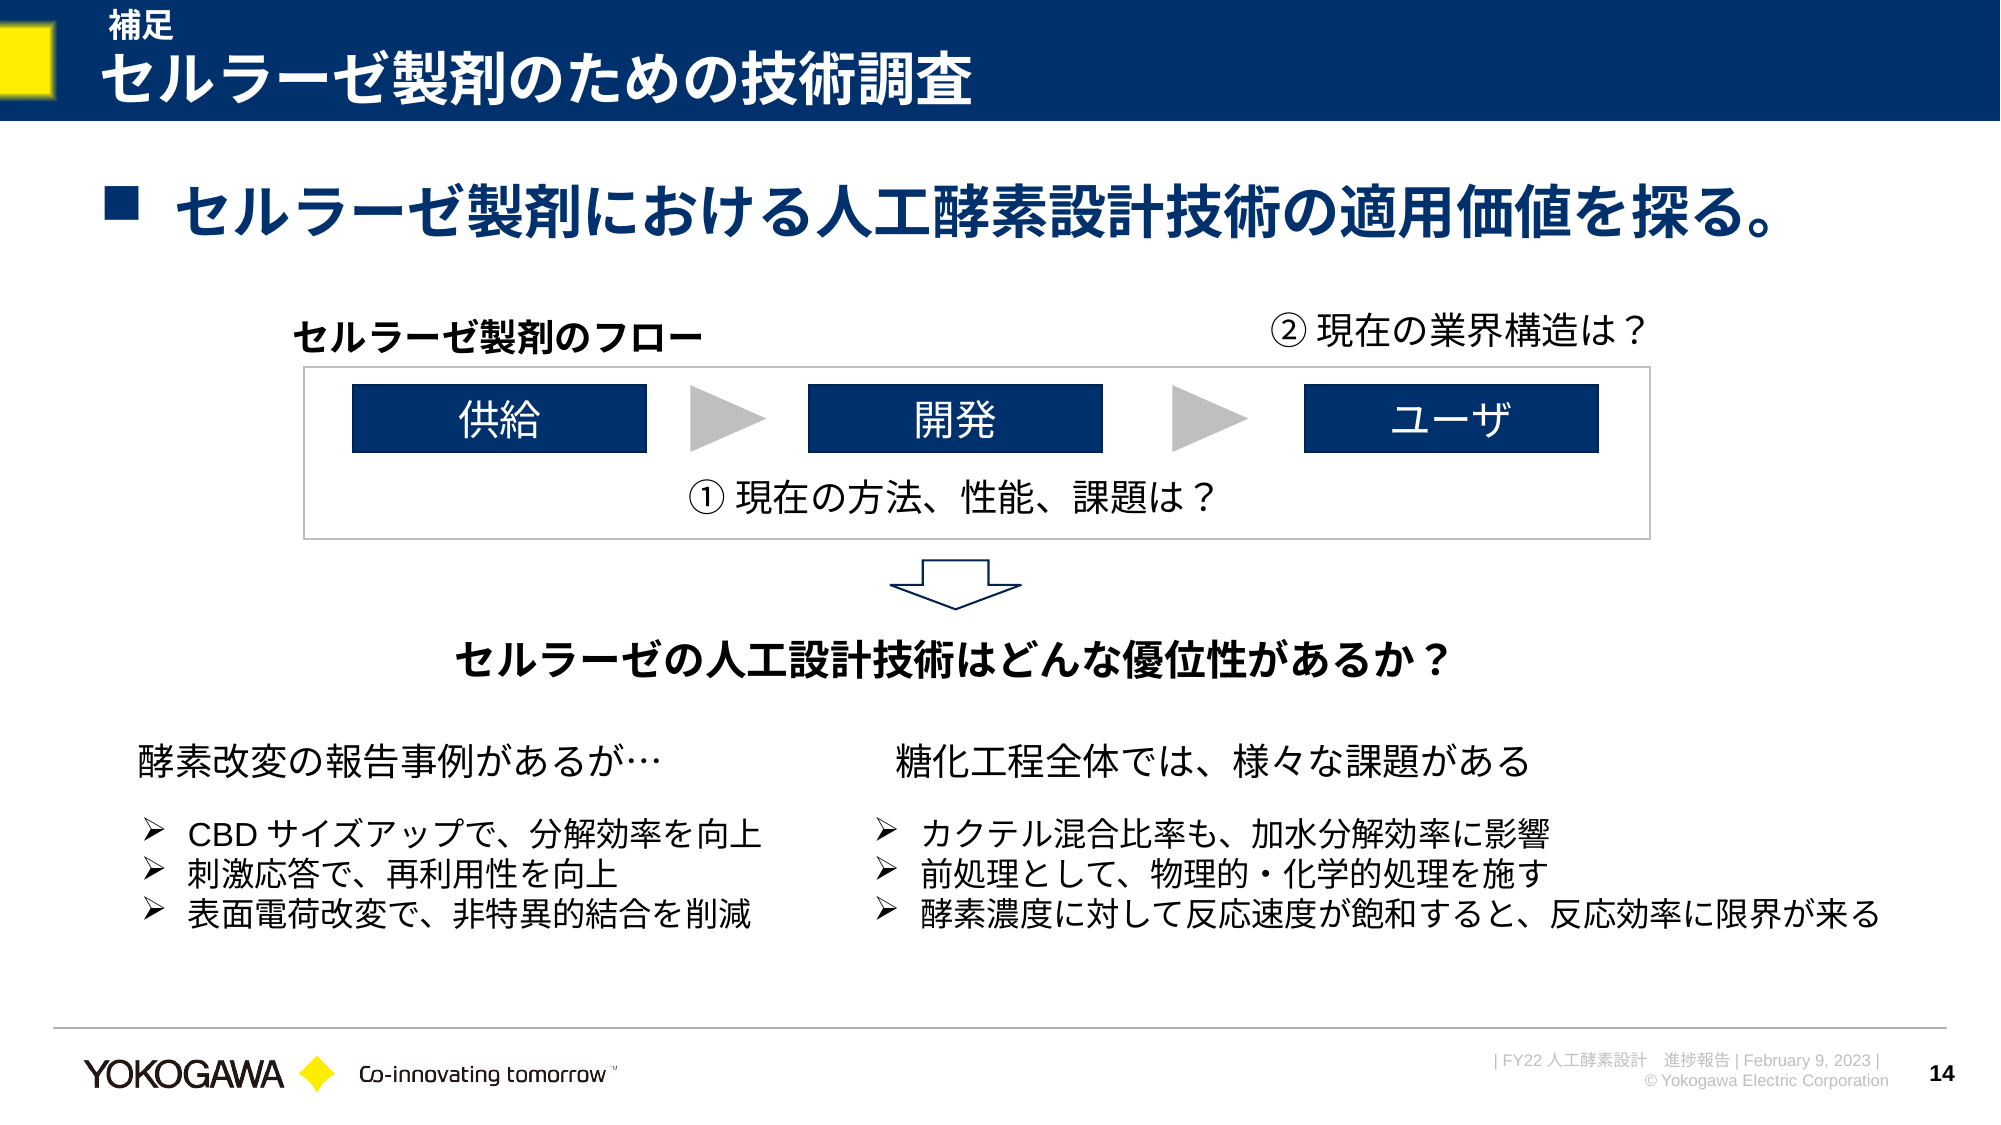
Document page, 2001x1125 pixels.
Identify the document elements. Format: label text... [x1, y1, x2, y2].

text_box セルラーゼ製剤のための技術調査 [84, 39, 1955, 125]
text_box セルラーゼ製剤のフロー [277, 306, 720, 366]
text_box [1171, 383, 1252, 454]
text_box ②現在の業界構造は？ [1255, 299, 1669, 360]
text_box ユーザ [1304, 384, 1599, 453]
text_box [889, 559, 1022, 611]
picture [83, 1055, 617, 1093]
text_box [303, 366, 1651, 540]
text_box 補足 [93, 0, 559, 52]
picture [0, 6, 69, 115]
text_box [689, 383, 770, 454]
text_box 供給 [352, 384, 647, 453]
text_box 糖化工程全体では、様々な課題がある [880, 730, 1548, 791]
text_box 開発 [808, 384, 1103, 453]
slide_number 14 [1904, 1042, 1970, 1103]
text_box ①現在の方法、性能、課題は？ [673, 466, 1238, 527]
text_box 酵素改変の報告事例があるが… [122, 730, 678, 791]
list セルラーゼ製剤における人工酵素設計技術の適用価値を探る。 [84, 175, 1918, 271]
text_box カクテル混合比率も、加水分解効率に影響 前処理として、物理的・化学的処理を施す 酵素濃度に対して反応速度が飽和すると、反応効率に限界が来る [858, 805, 1898, 941]
text_box CBDサイズアップで、分解効率を向上 刺激応答で、再利用性を向上 表面電荷改変で、非特異的結合を削減 [126, 805, 778, 941]
text_box セルラーゼの人工設計技術はどんな優位性があるか？ [439, 626, 1472, 692]
